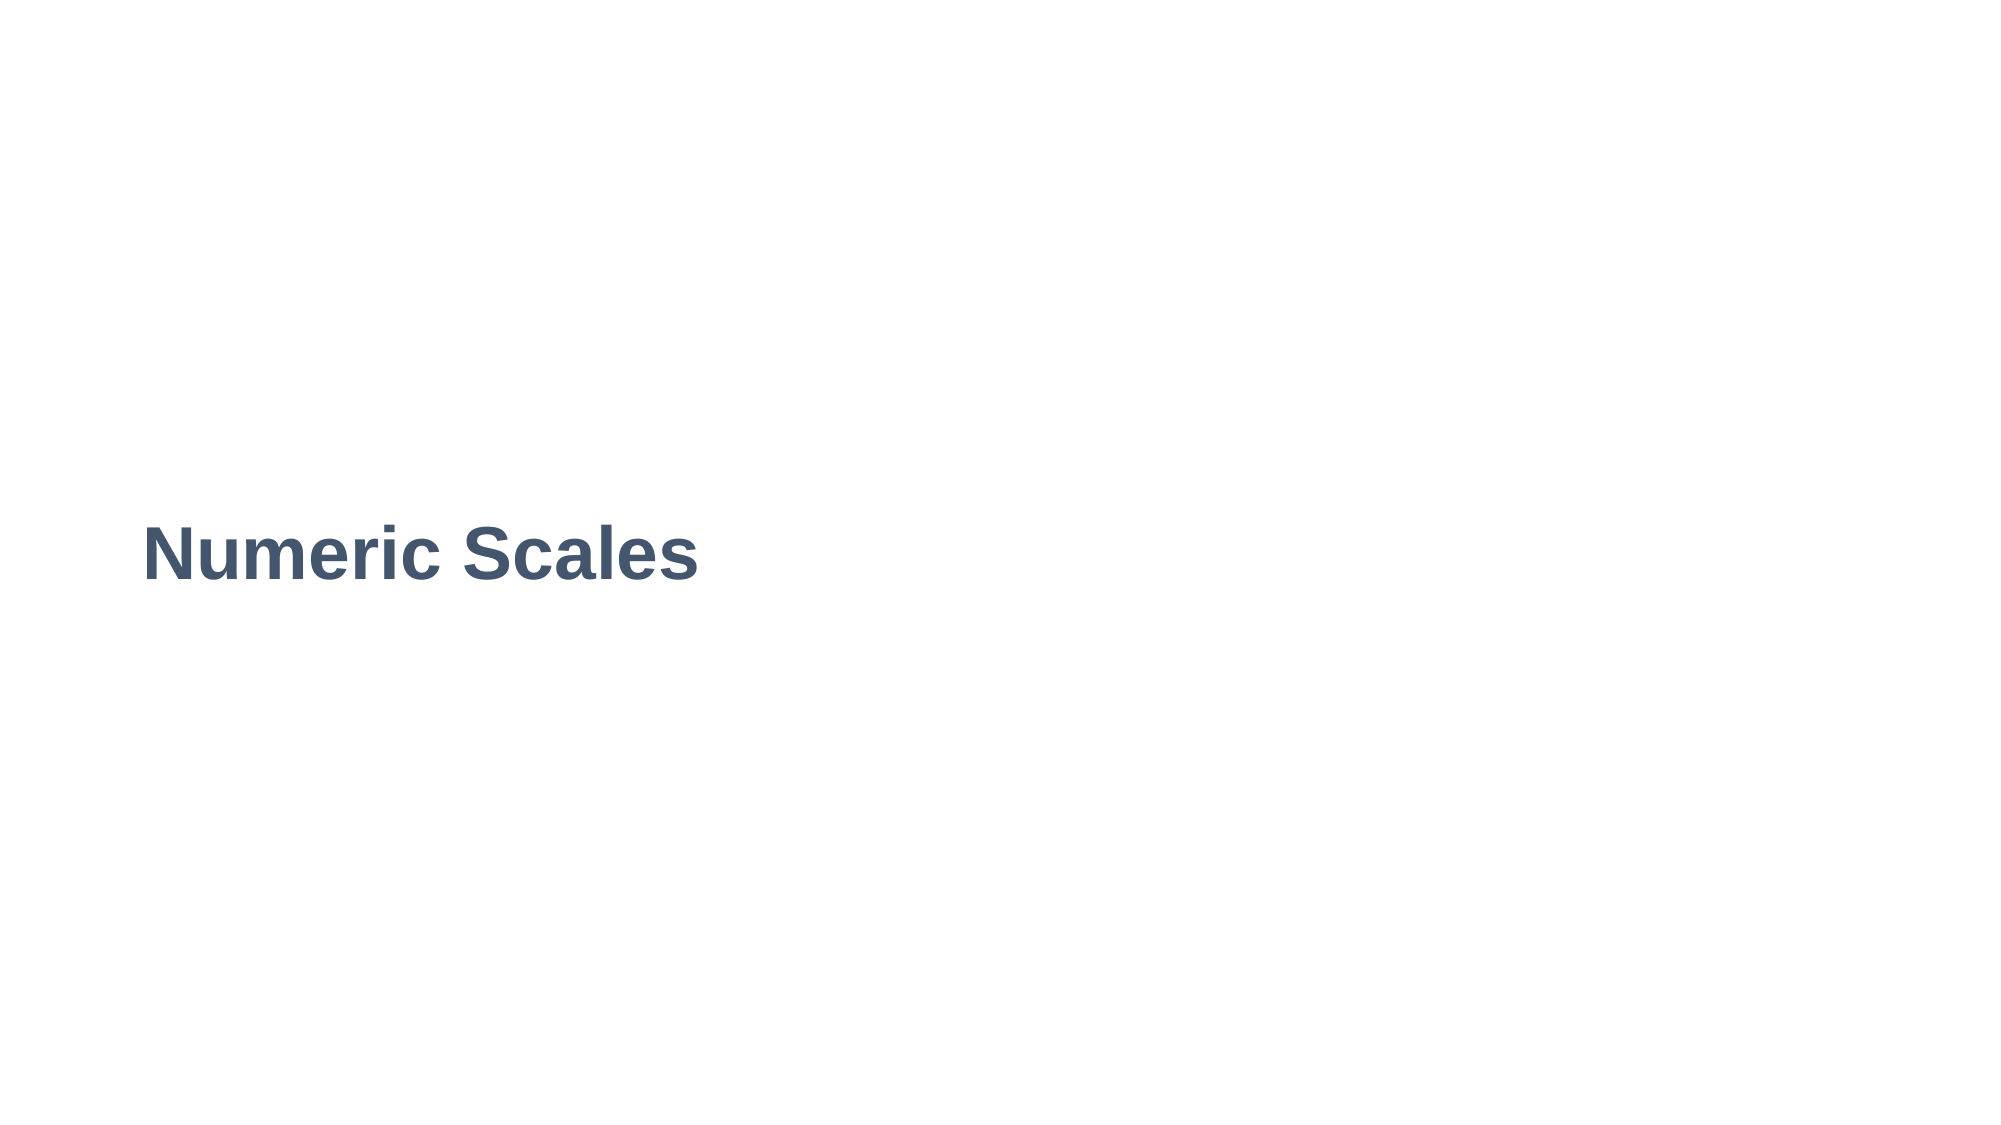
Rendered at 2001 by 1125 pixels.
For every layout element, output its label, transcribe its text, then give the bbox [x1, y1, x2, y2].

text_box Numeric Scales [127, 497, 787, 603]
